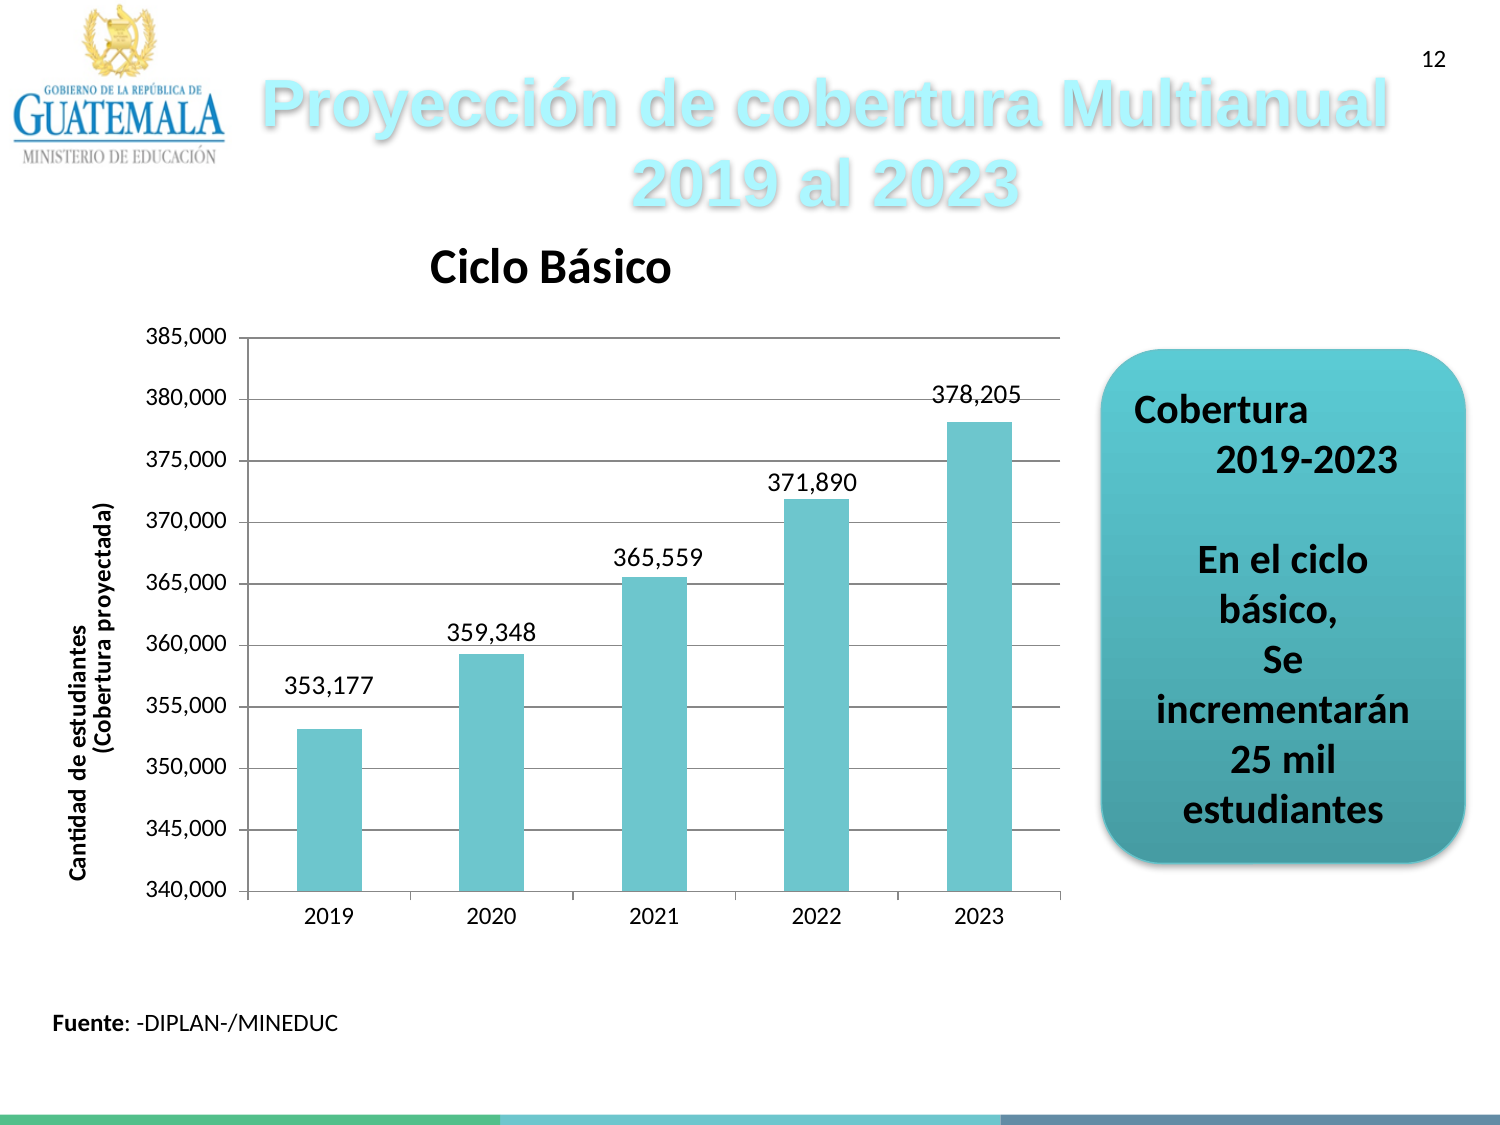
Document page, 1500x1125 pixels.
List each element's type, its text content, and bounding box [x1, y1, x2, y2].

text_box Cobertura 2019-2023 En el ciclo básico, Se incrementarán 25 mil estudiantes [1100, 349, 1466, 865]
title Proyección de cobertura Multianual 2019 al 2023 [210, 45, 1442, 234]
text_box 12 [1406, 35, 1477, 80]
picture [0, 0, 235, 177]
text_box Fuente: -DIPLAN-/MINEDUC [37, 999, 1421, 1045]
chart [32, 207, 1082, 947]
